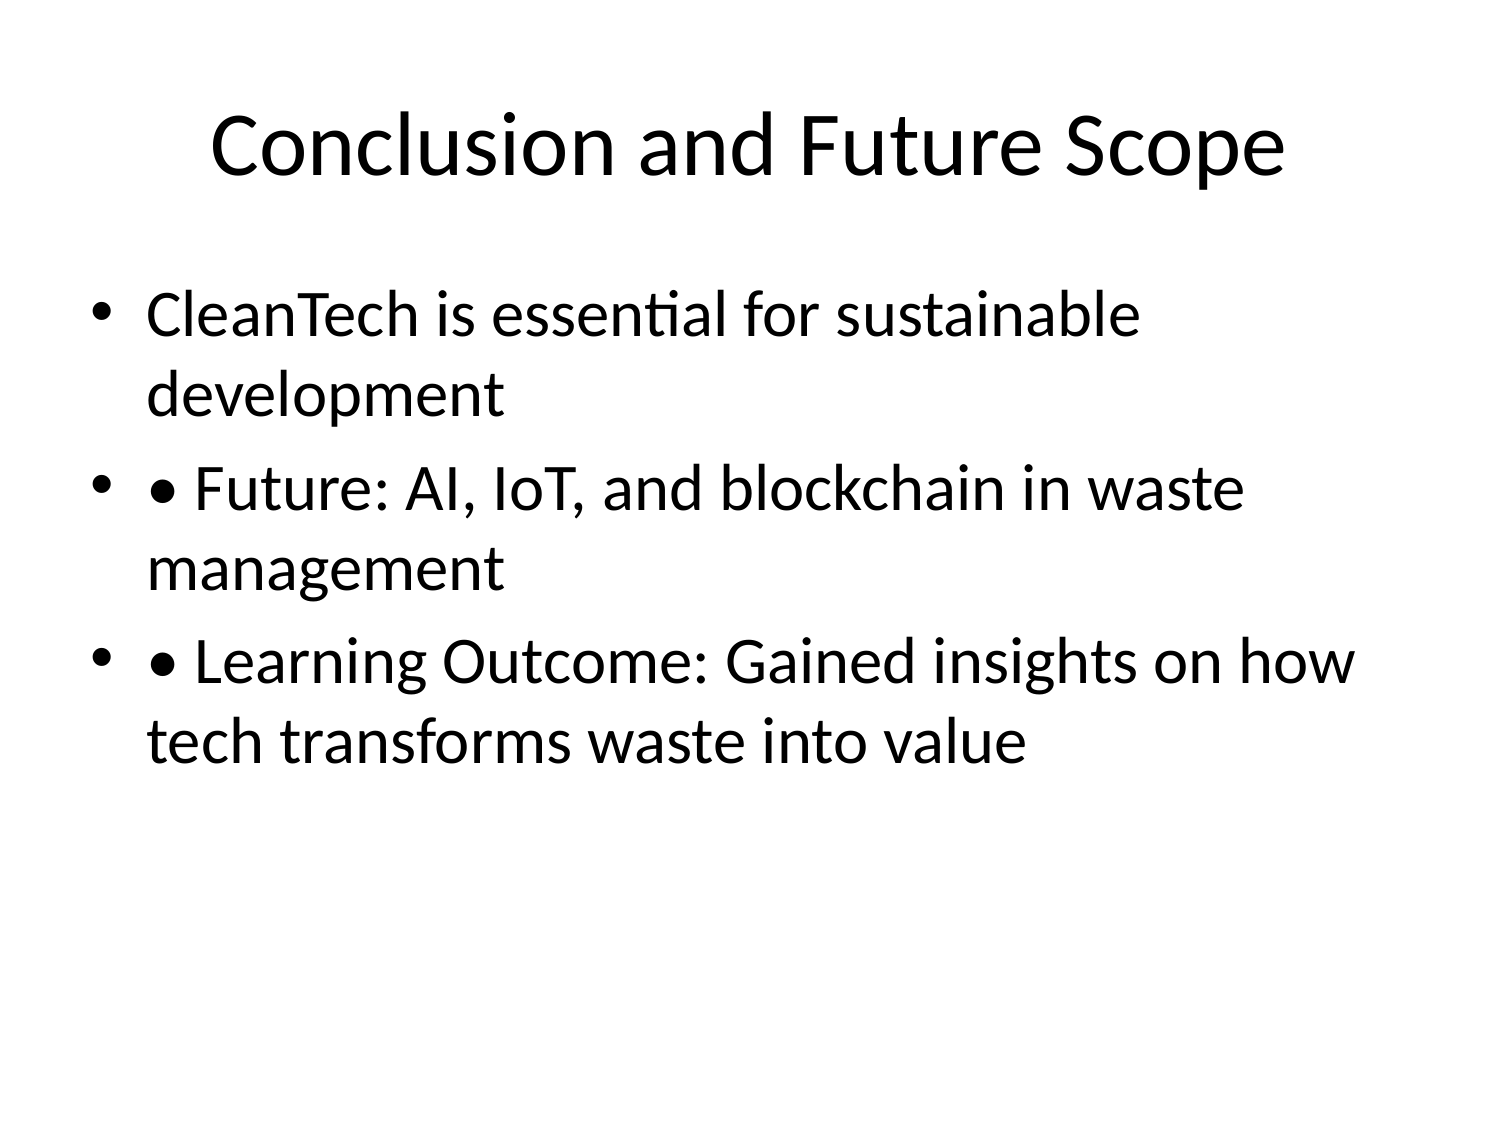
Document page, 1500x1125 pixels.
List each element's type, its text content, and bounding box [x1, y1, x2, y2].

list CleanTech is essential for sustainable development • Future: AI, IoT, and blockchain in waste management • Learning Outcome: Gained insights on how tech transforms waste into value [75, 262, 1425, 1005]
title Conclusion and Future Scope [75, 45, 1425, 233]
